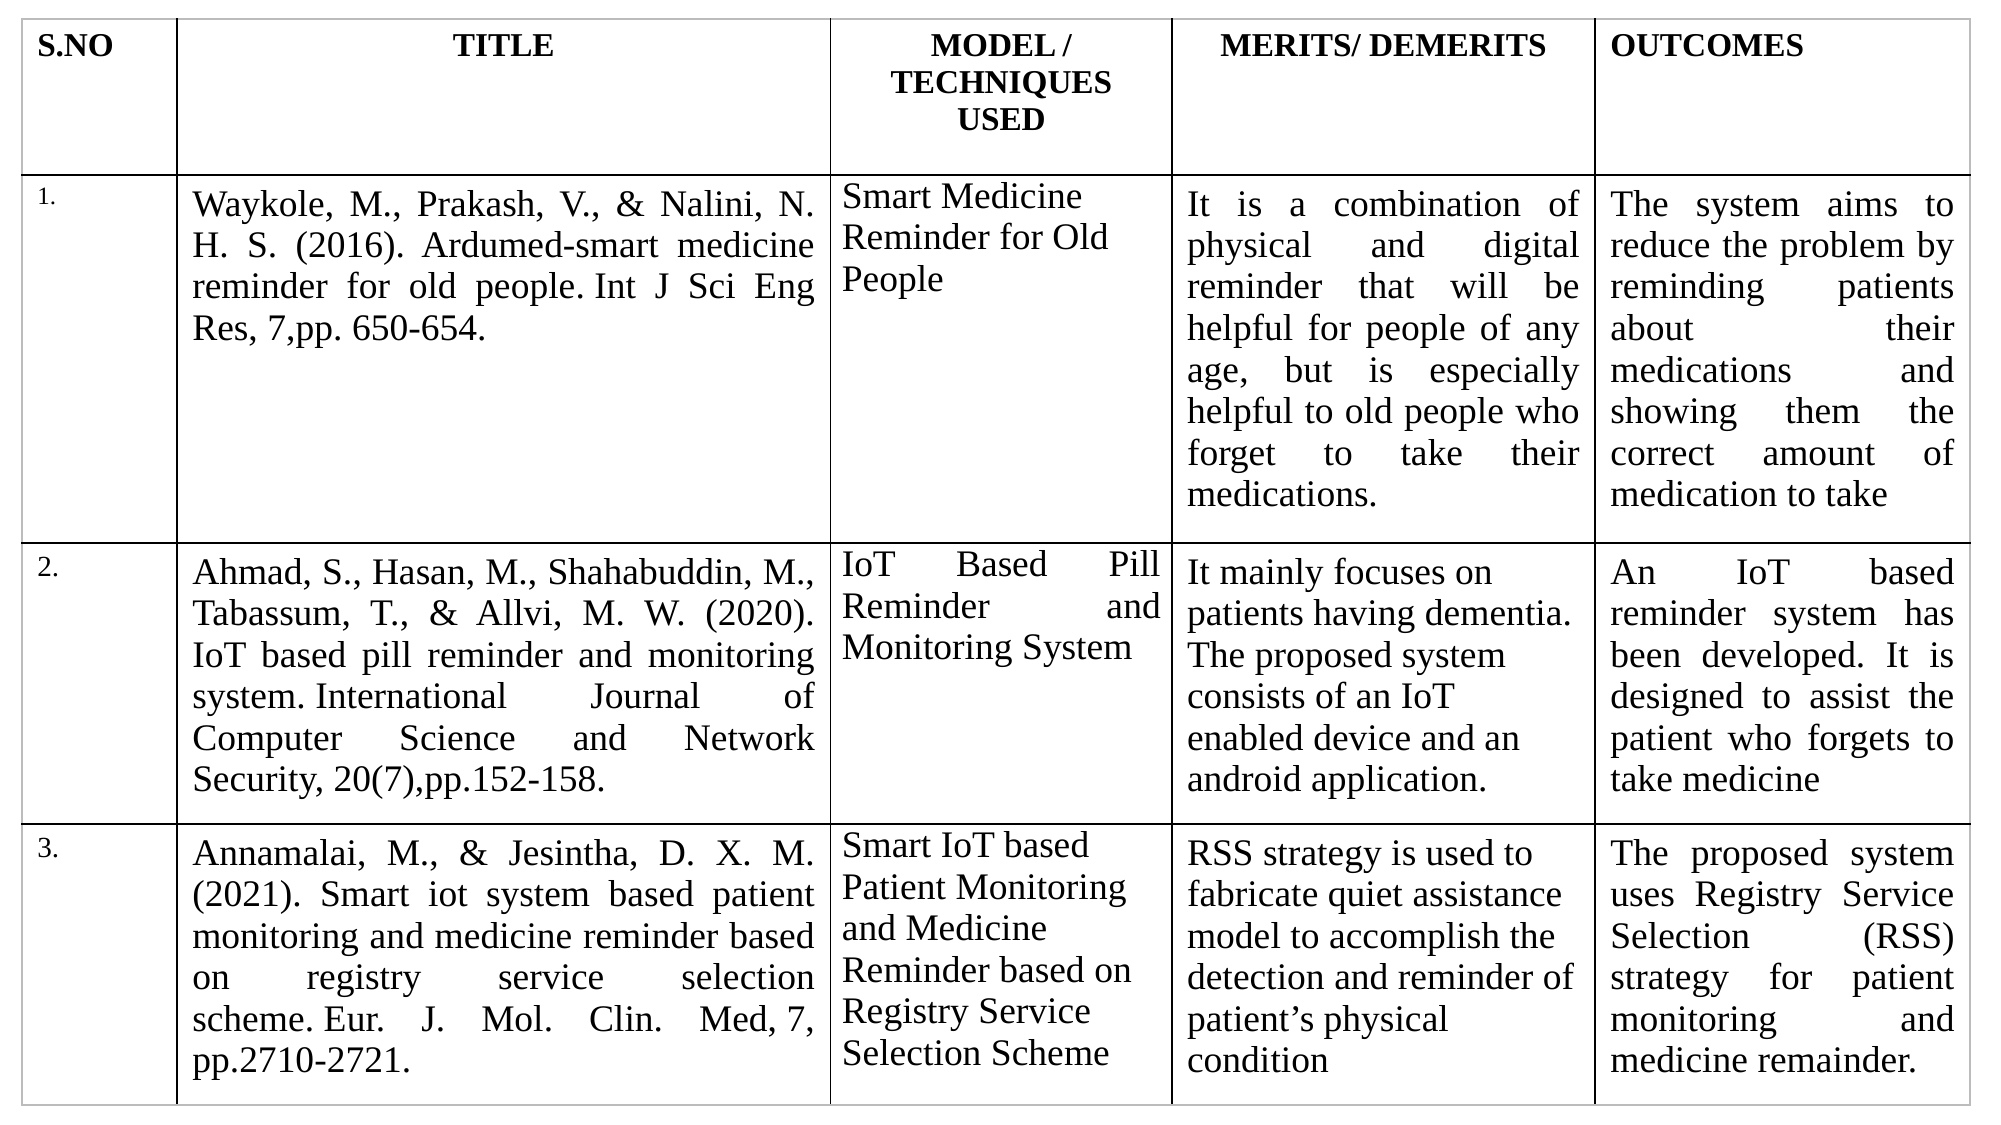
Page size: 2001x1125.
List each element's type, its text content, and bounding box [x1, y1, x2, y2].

table_cell 2. [23, 544, 176, 823]
table_header OUTCOMES [1596, 20, 1969, 174]
table_cell IoT Based Pill Reminder and Monitoring System [831, 544, 1171, 823]
table_cell 1. [23, 176, 176, 542]
table_cell It mainly focuses on patients having dementia. The proposed system consists of an IoT enabled device and an android application. [1173, 544, 1594, 823]
table_cell 3. [23, 825, 176, 1104]
table_cell The proposed system uses Registry Service Selection (RSS) strategy for patient monitoring and medicine remainder. [1596, 825, 1969, 1104]
table_cell RSS strategy is used to fabricate quiet assistance model to accomplish the detection and reminder of patient’s physical condition [1173, 825, 1594, 1104]
table_cell Annamalai, M., & Jesintha, D. X. M. (2021). Smart iot system based patient monitoring and medicine reminder based on registry service selection scheme. Eur. J. Mol. Clin. Med, 7, pp.2710-2721. [178, 825, 830, 1104]
table_header MODEL / TECHNIQUES USED [831, 20, 1171, 174]
table_cell The system aims to reduce the problem by reminding patients about their medications and showing them the correct amount of medication to take [1596, 176, 1969, 542]
table_cell Smart Medicine Reminder for Old People [831, 176, 1171, 542]
table_cell It is a combination of physical and digital reminder that will be helpful for people of any age, but is especially helpful to old people who forget to take their medications. [1173, 176, 1594, 542]
table_header TITLE [178, 20, 830, 174]
table_header S.NO [23, 20, 176, 174]
table_cell Ahmad, S., Hasan, M., Shahabuddin, M., Tabassum, T., & Allvi, M. W. (2020). IoT based pill reminder and monitoring system. International Journal of Computer Science and Network Security, 20(7),pp.152-158. [178, 544, 830, 823]
table_cell Smart IoT based Patient Monitoring and Medicine Reminder based on Registry Service Selection Scheme [831, 825, 1171, 1104]
table_cell Waykole, M., Prakash, V., & Nalini, N. H. S. (2016). Ardumed-smart medicine reminder for old people. Int J Sci Eng Res, 7,pp. 650-654. [178, 176, 830, 542]
table_header MERITS/ DEMERITS [1173, 20, 1594, 174]
table_cell An IoT based reminder system has been developed. It is designed to assist the patient who forgets to take medicine [1596, 544, 1969, 823]
